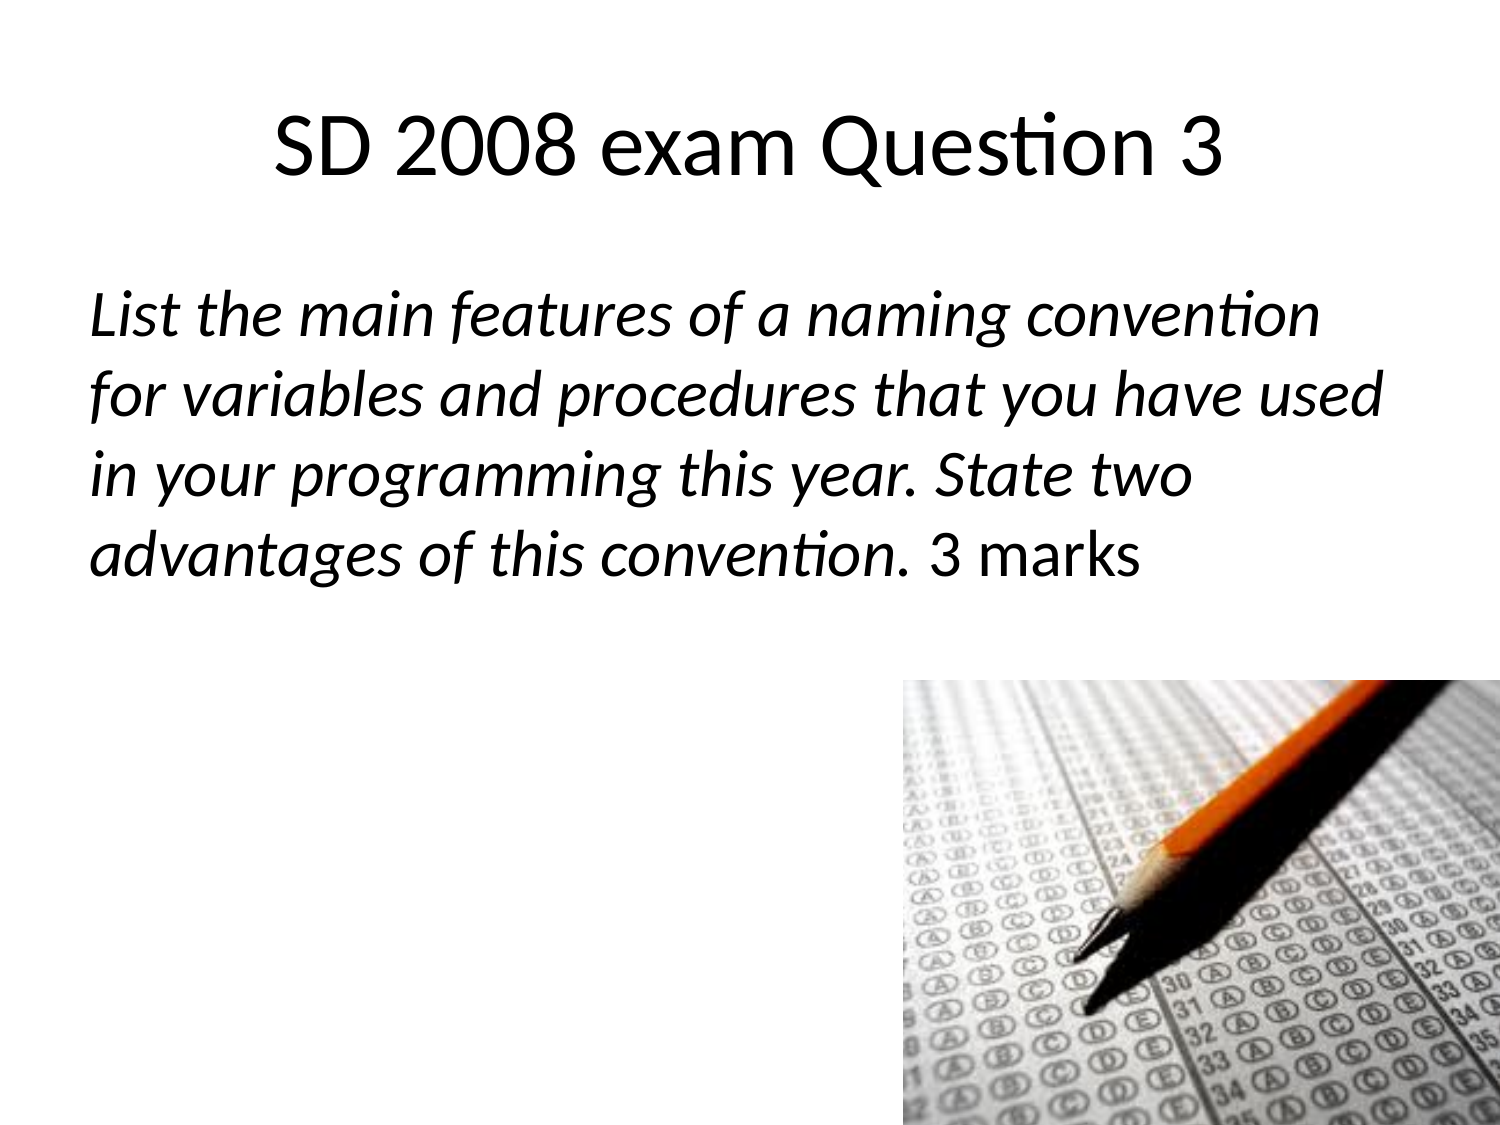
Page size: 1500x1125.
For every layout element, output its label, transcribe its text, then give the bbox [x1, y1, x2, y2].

picture [903, 680, 1500, 1125]
title SD 2008 exam Question 3 [75, 45, 1425, 233]
list List the main features of a naming convention for variables and procedures that you have used in your programming this year. State two advantages of this convention. 3 marks [75, 262, 1425, 1005]
